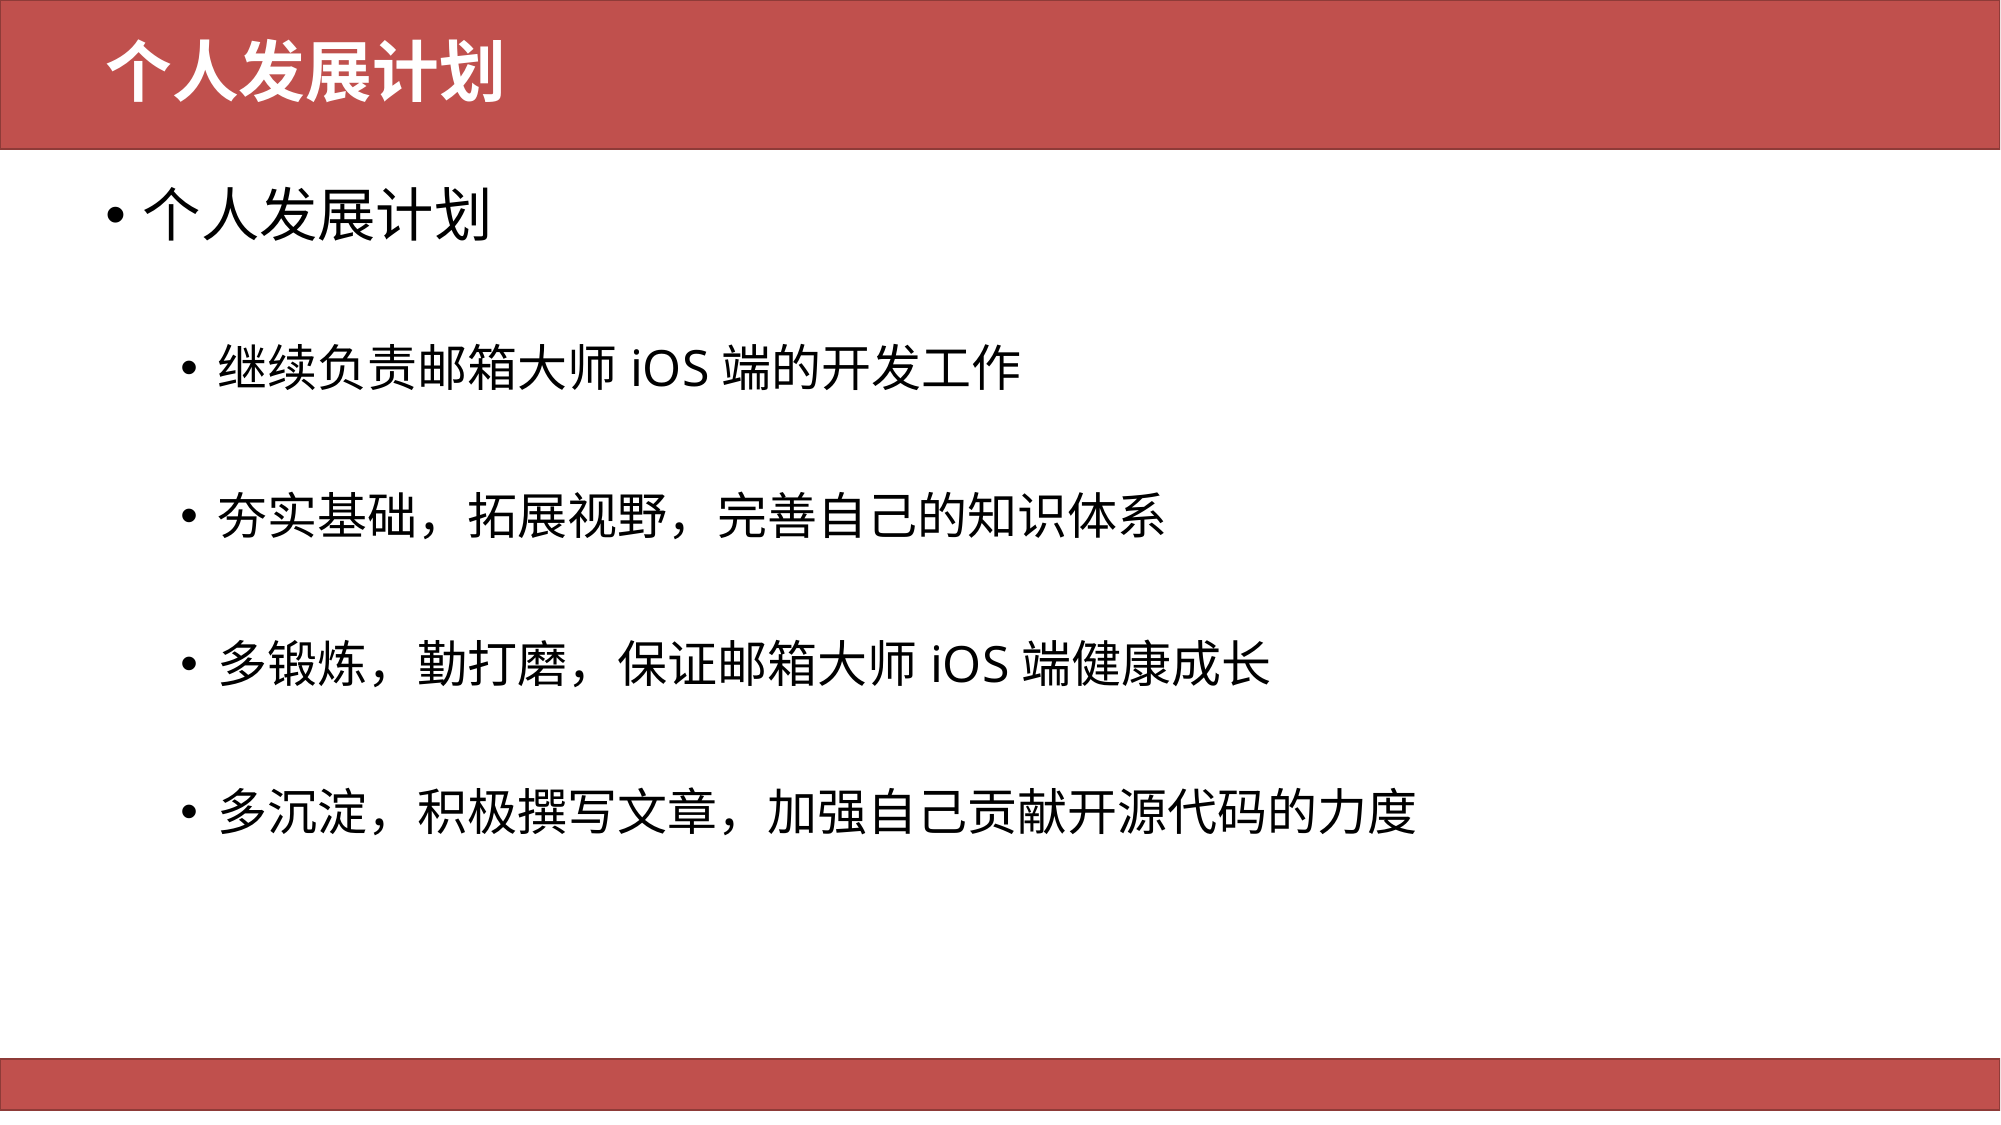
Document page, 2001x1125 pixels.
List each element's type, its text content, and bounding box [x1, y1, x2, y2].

list 个人发展计划 继续负责邮箱大师iOS端的开发工作 夯实基础，拓展视野，完善自己的知识体系 多锻炼，勤打磨，保证邮箱大师iOS端健康成长 多沉淀，积极撰写文章，加强自己贡献开源代码的力度 [90, 178, 1910, 1014]
title 个人发展计划 [90, 29, 1816, 120]
